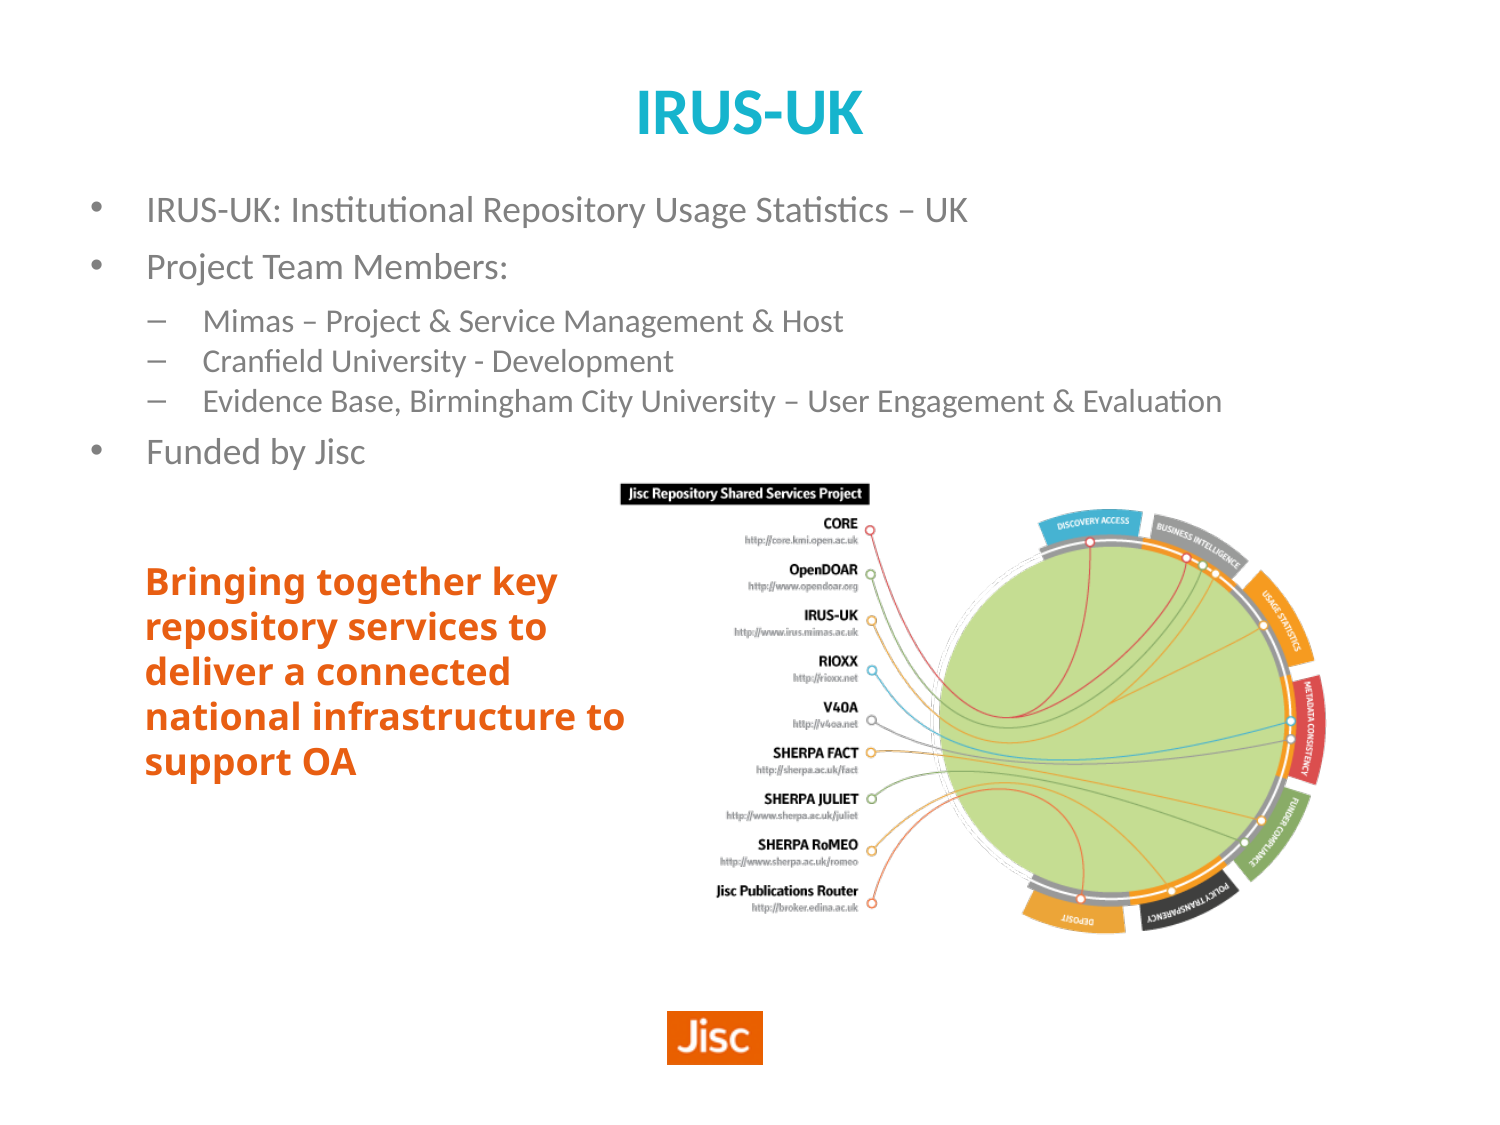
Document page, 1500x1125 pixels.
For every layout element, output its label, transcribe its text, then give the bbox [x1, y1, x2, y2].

text_box Bringing together key repository services to deliver a connected national infrastructure to support OA [129, 550, 520, 791]
picture [525, 420, 1362, 996]
title IRUS-UK [90, 54, 1410, 161]
list IRUS-UK: Institutional Repository Usage Statistics – UK Project Team Members: Mimas – Project & Service Management & Host Cranfield University - Development Evidence Base, Birmingham City University – User Engagement & Evaluation Funded by Jisc [90, 184, 1410, 975]
picture [666, 1011, 763, 1065]
